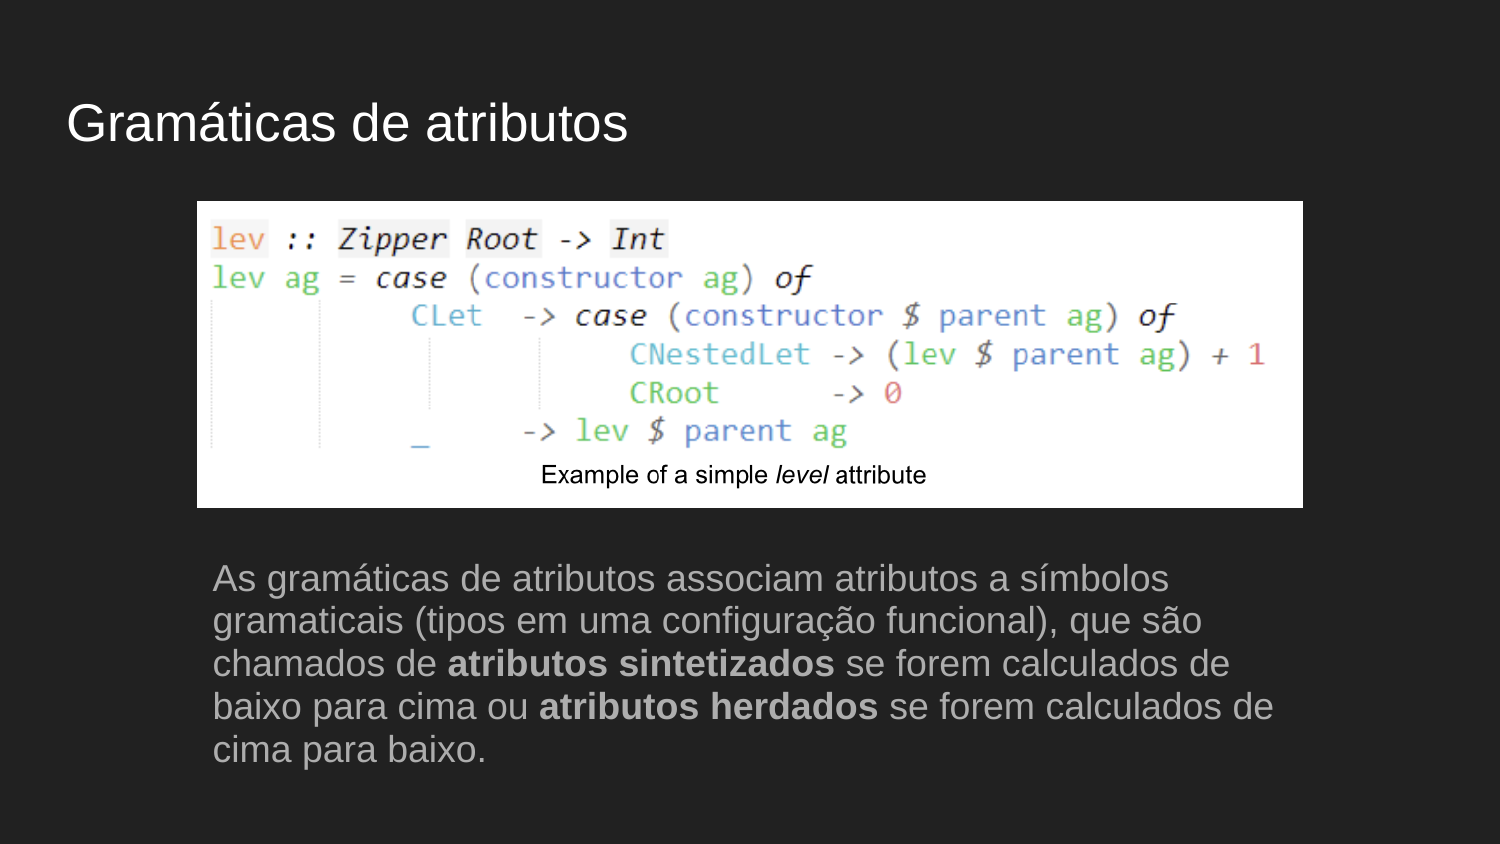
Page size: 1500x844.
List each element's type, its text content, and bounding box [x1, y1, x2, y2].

list As gramáticas de atributos associam atributos a símbolos gramaticais (tipos em uma configuração funcional), que são chamados de atributos sintetizados se forem calculados de baixo para cima ou atributos herdados se forem calculados de cima para baixo. [197, 542, 1303, 705]
picture [197, 201, 1303, 508]
title Gramáticas de atributos [51, 72, 1449, 167]
